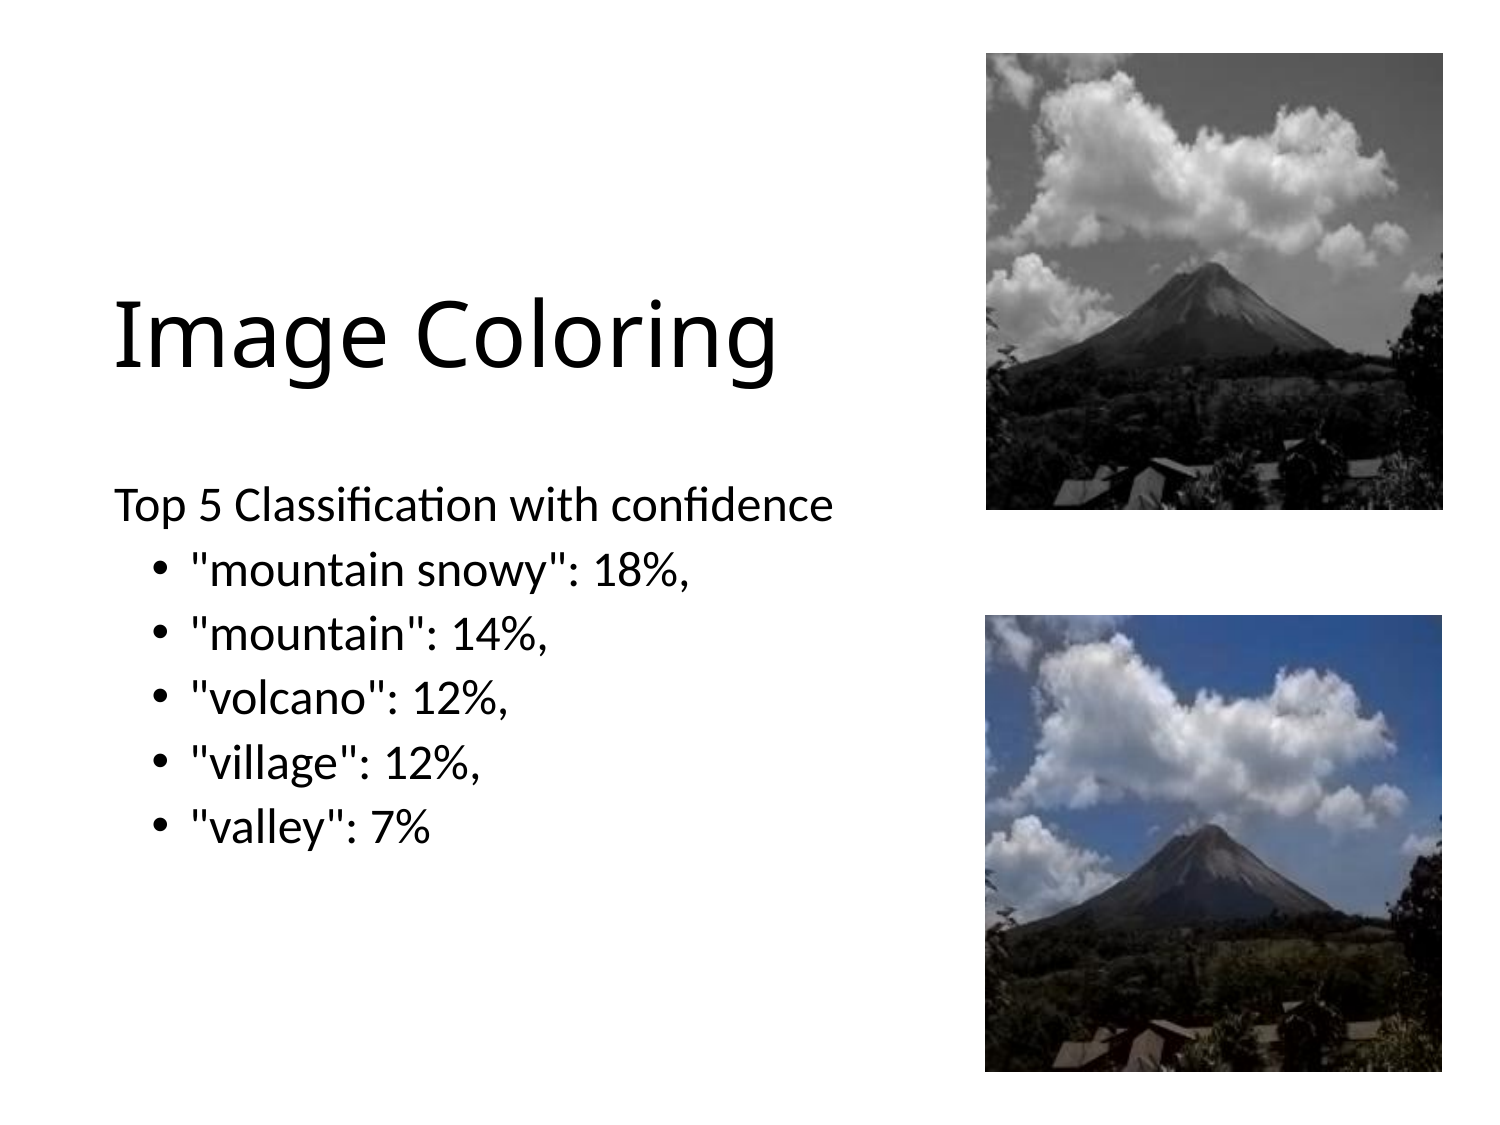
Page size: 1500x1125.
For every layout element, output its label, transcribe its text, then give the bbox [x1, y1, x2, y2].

picture [985, 615, 1442, 1072]
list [986, 53, 1443, 510]
title Image Coloring [98, 229, 885, 447]
list Top 5 Classification with confidence "mountain snowy": 18%, "mountain": 14%, "volcano": 12%, "village": 12%, "valley": 7% [99, 471, 885, 994]
